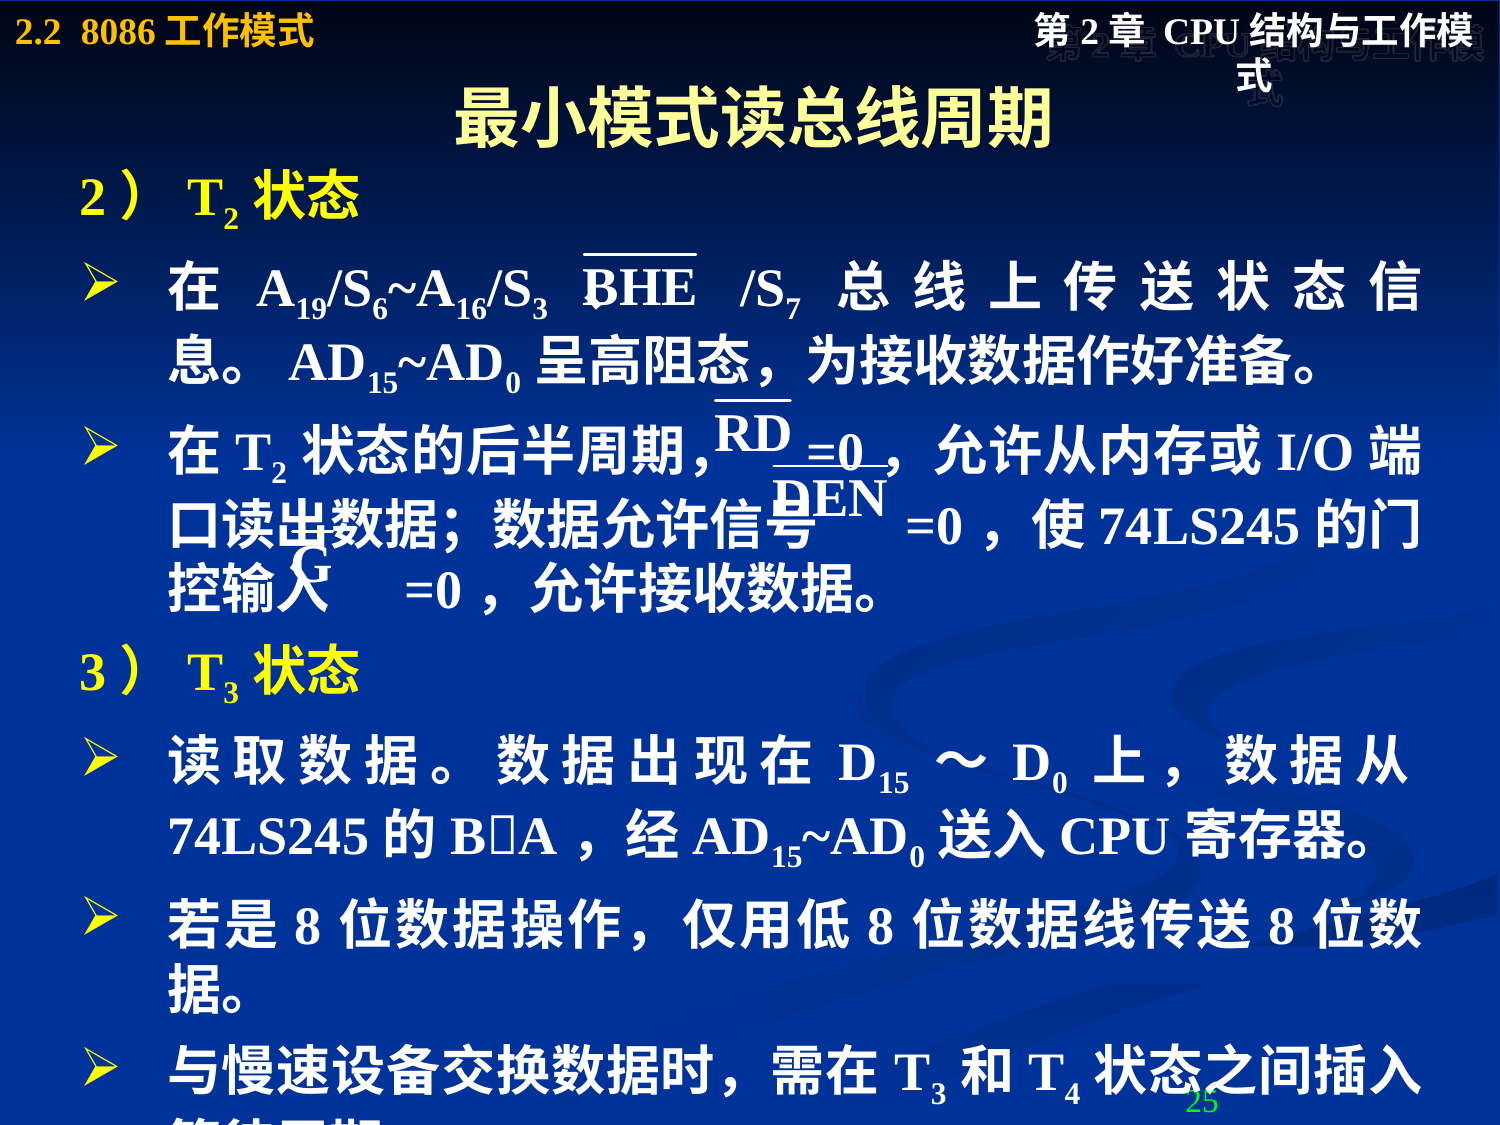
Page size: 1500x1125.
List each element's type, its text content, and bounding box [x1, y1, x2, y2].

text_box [283, 518, 343, 597]
title 最小模式读总线周期 [78, 60, 1430, 153]
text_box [764, 452, 897, 531]
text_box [574, 241, 708, 315]
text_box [705, 387, 802, 461]
list 2）T2状态 在A19/S6~A16/S3、 /S7总线上传送状态信息。AD15~AD0呈高阻态，为接收数据作好准备。 在T2状态的后半周期， =0，允许从内存或I/O端口读出数据；数据允许信号 =0，使74LS245的门控输入 =0，允许接收数据。 3）T3状态 读取数据。数据出现在D15～D0上，数据从74LS245的BA，经AD15~AD0送入CPU寄存器。 若是8位数据操作，仅用低8位数据线传送8位数据。 与慢速设备交换数据时，需在T3和T4状态之间插入等待周期Tw。 [64, 153, 1439, 1066]
